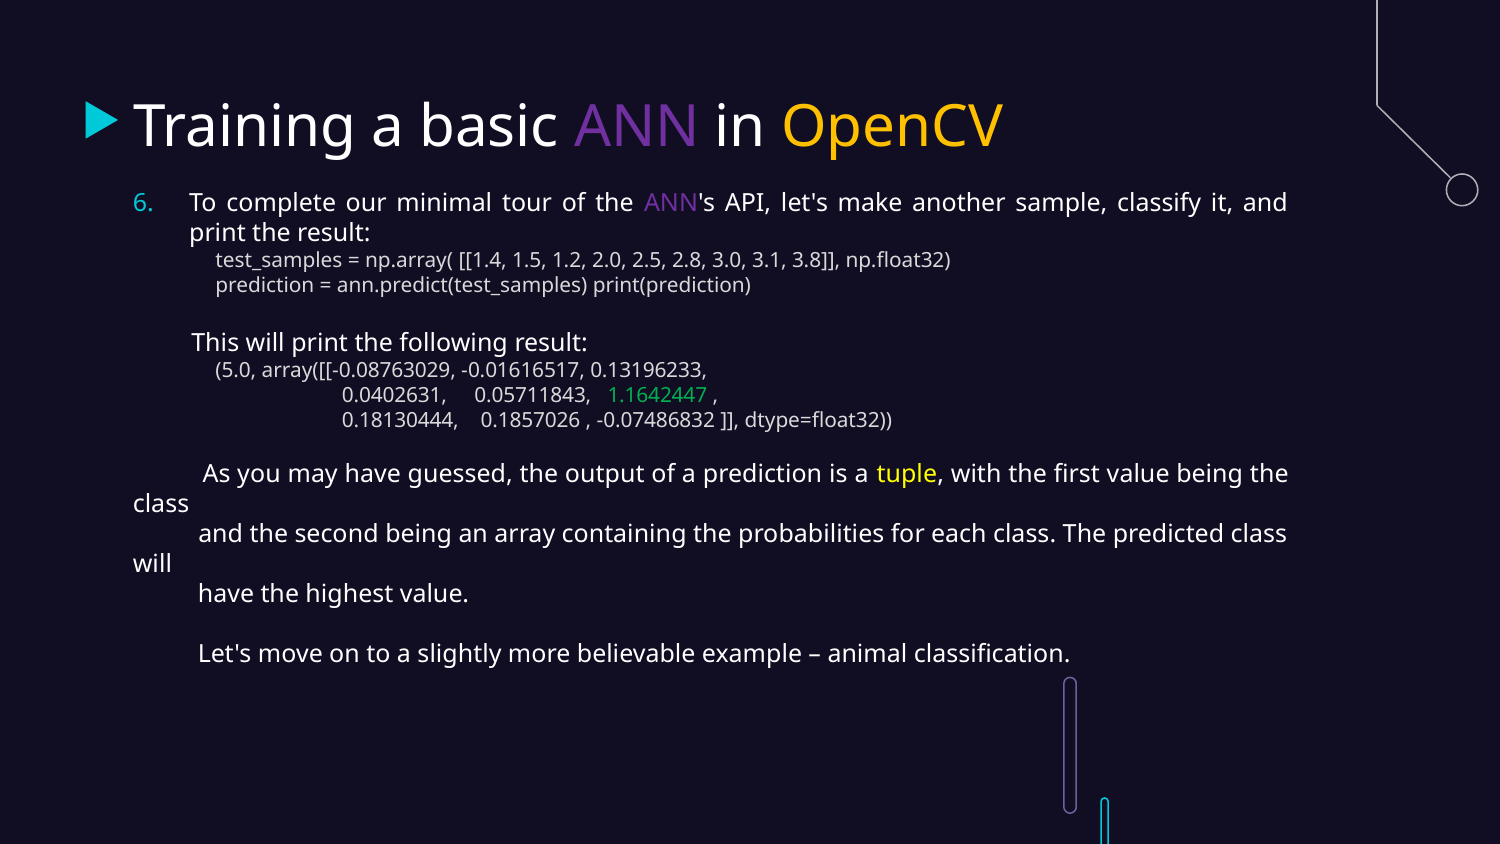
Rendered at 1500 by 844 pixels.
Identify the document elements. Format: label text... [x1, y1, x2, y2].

title Training a basic ANN in OpenCV [118, 72, 1382, 167]
text_box To complete our minimal tour of the ANN's API, let's make another sample, classify it, and print the result: test_samples = np.array( [[1.4, 1.5, 1.2, 2.0, 2.5, 2.8, 3.0, 3.1, 3.8]], np.float32) prediction = ann.predict(test_samples) print(prediction) This will print the following result: (5.0, array([[-0.08763029, -0.01616517, 0.13196233, 0.0402631, 0.05711843, 1.1642447 , 0.18130444, 0.1857026 , -0.07486832 ]], dtype=float32)) As you may have guessed, the output of a prediction is a tuple, with the first value being the class and the second being an array containing the probabilities for each class. The predicted class will have the highest value. Let's move on to a slightly more believable example – animal classification. [118, 179, 1304, 675]
